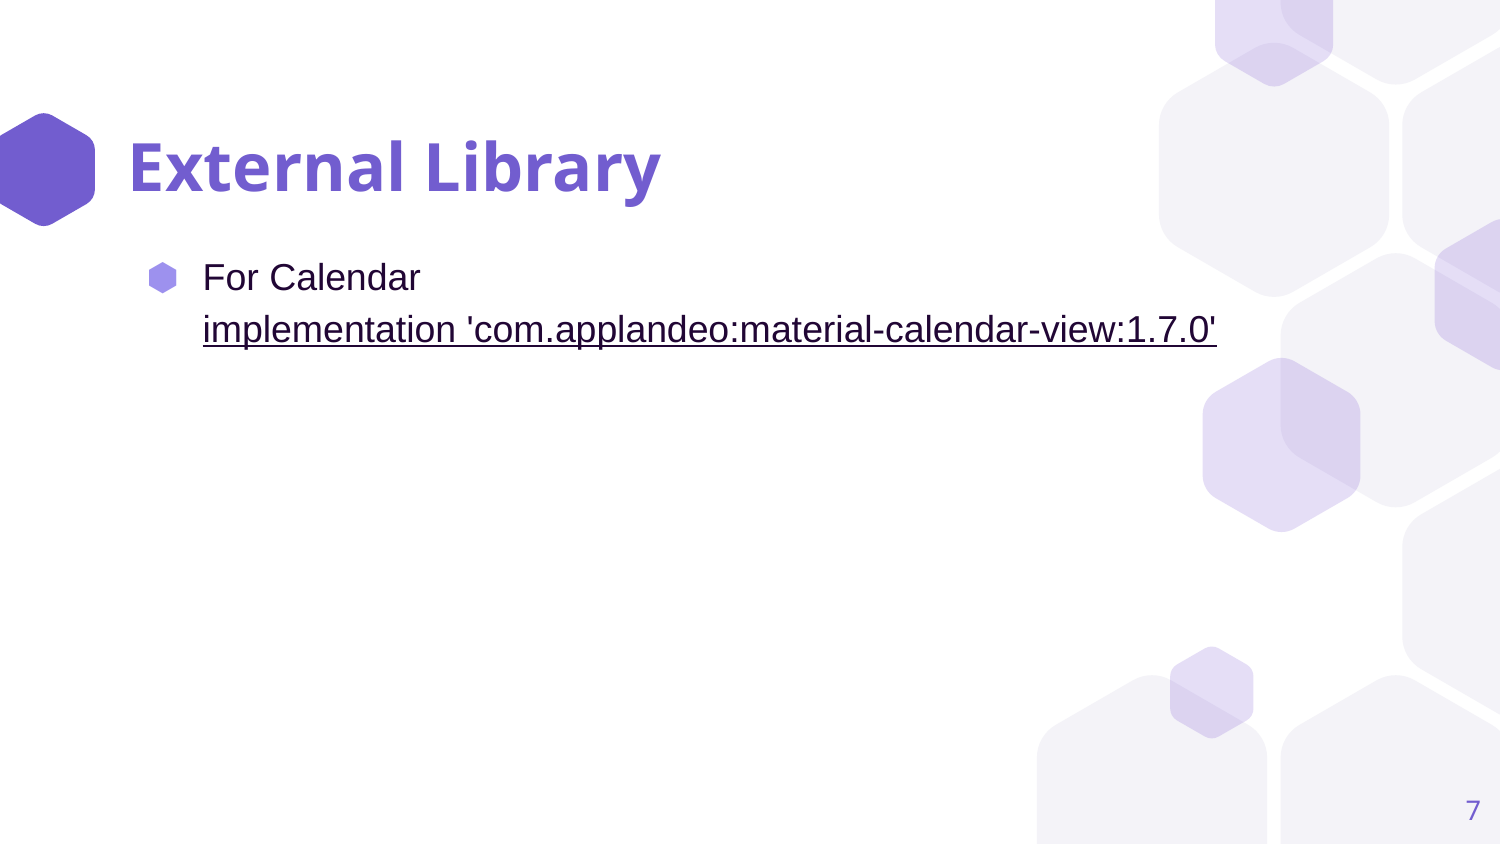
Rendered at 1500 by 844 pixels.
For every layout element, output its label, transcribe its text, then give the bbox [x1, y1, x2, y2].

title External Library [127, 137, 1114, 203]
slide_number ‹#› [1391, 779, 1482, 844]
list For Calendar implementation 'com.applandeo:material-calendar-view:1.7.0' [127, 246, 1475, 720]
